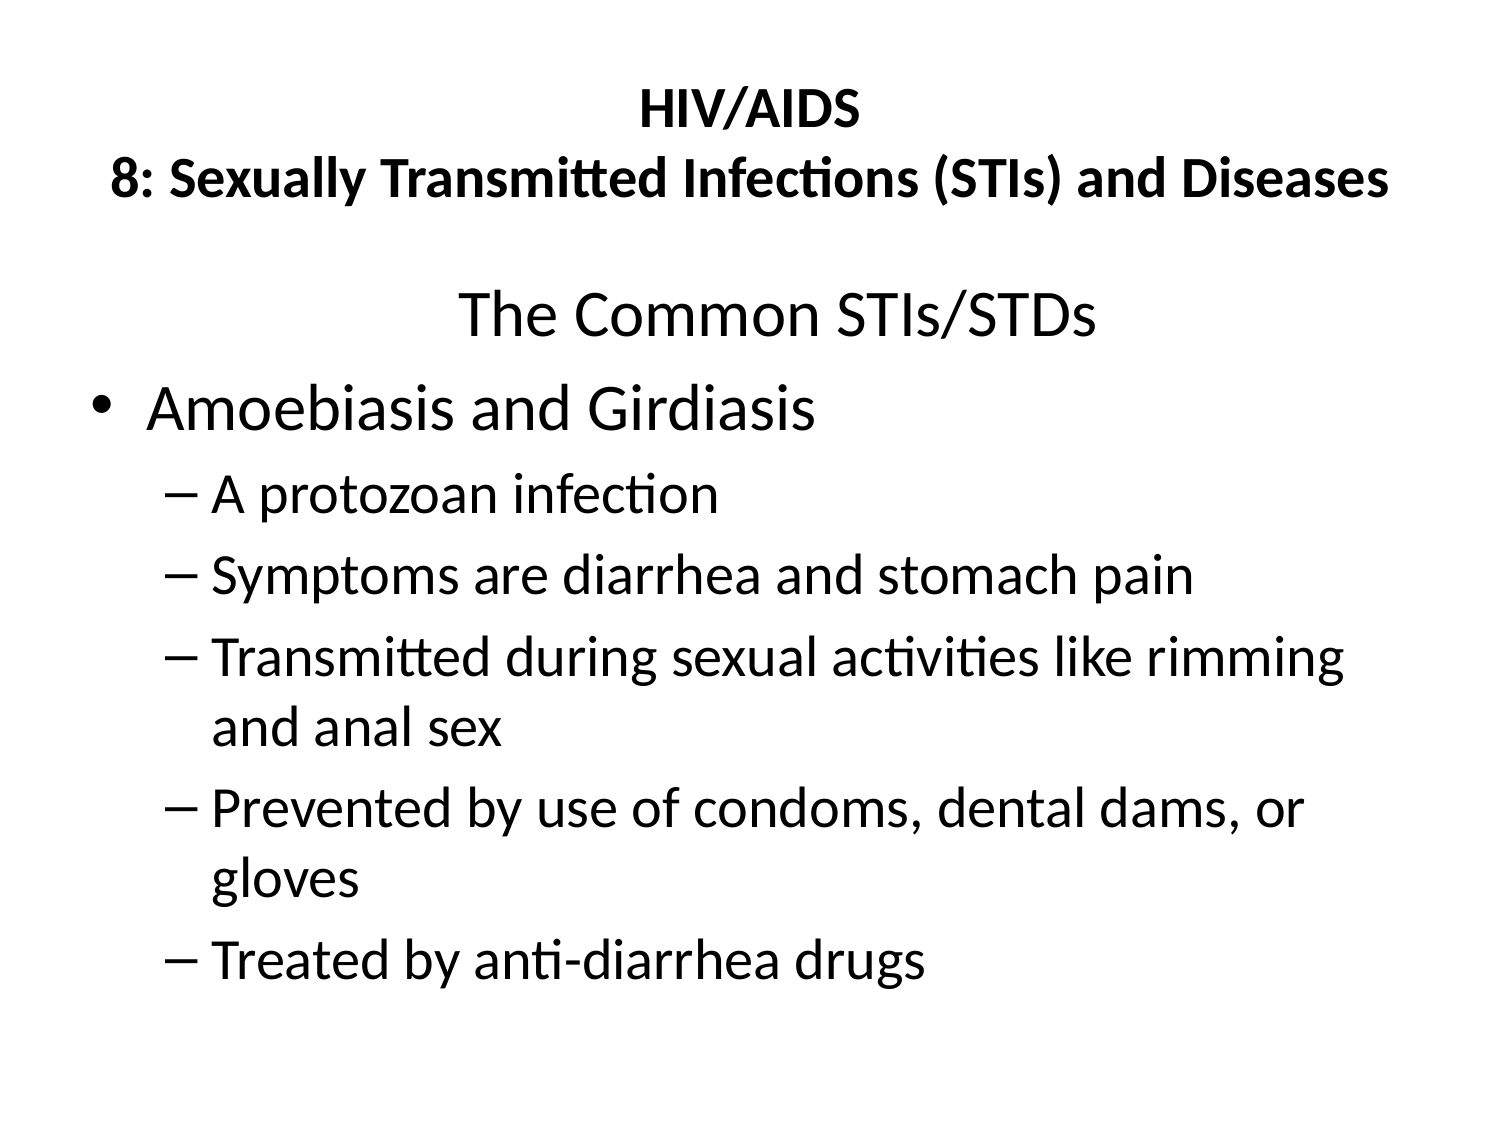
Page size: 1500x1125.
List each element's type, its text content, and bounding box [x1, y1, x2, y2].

title HIV/AIDS 8: Sexually Transmitted Infections (STIs) and Diseases [75, 45, 1425, 233]
list The Common STIs/STDs Amoebiasis and Girdiasis A protozoan infection Symptoms are diarrhea and stomach pain Transmitted during sexual activities like rimming and anal sex Prevented by use of condoms, dental dams, or gloves Treated by anti-diarrhea drugs [75, 262, 1425, 1005]
